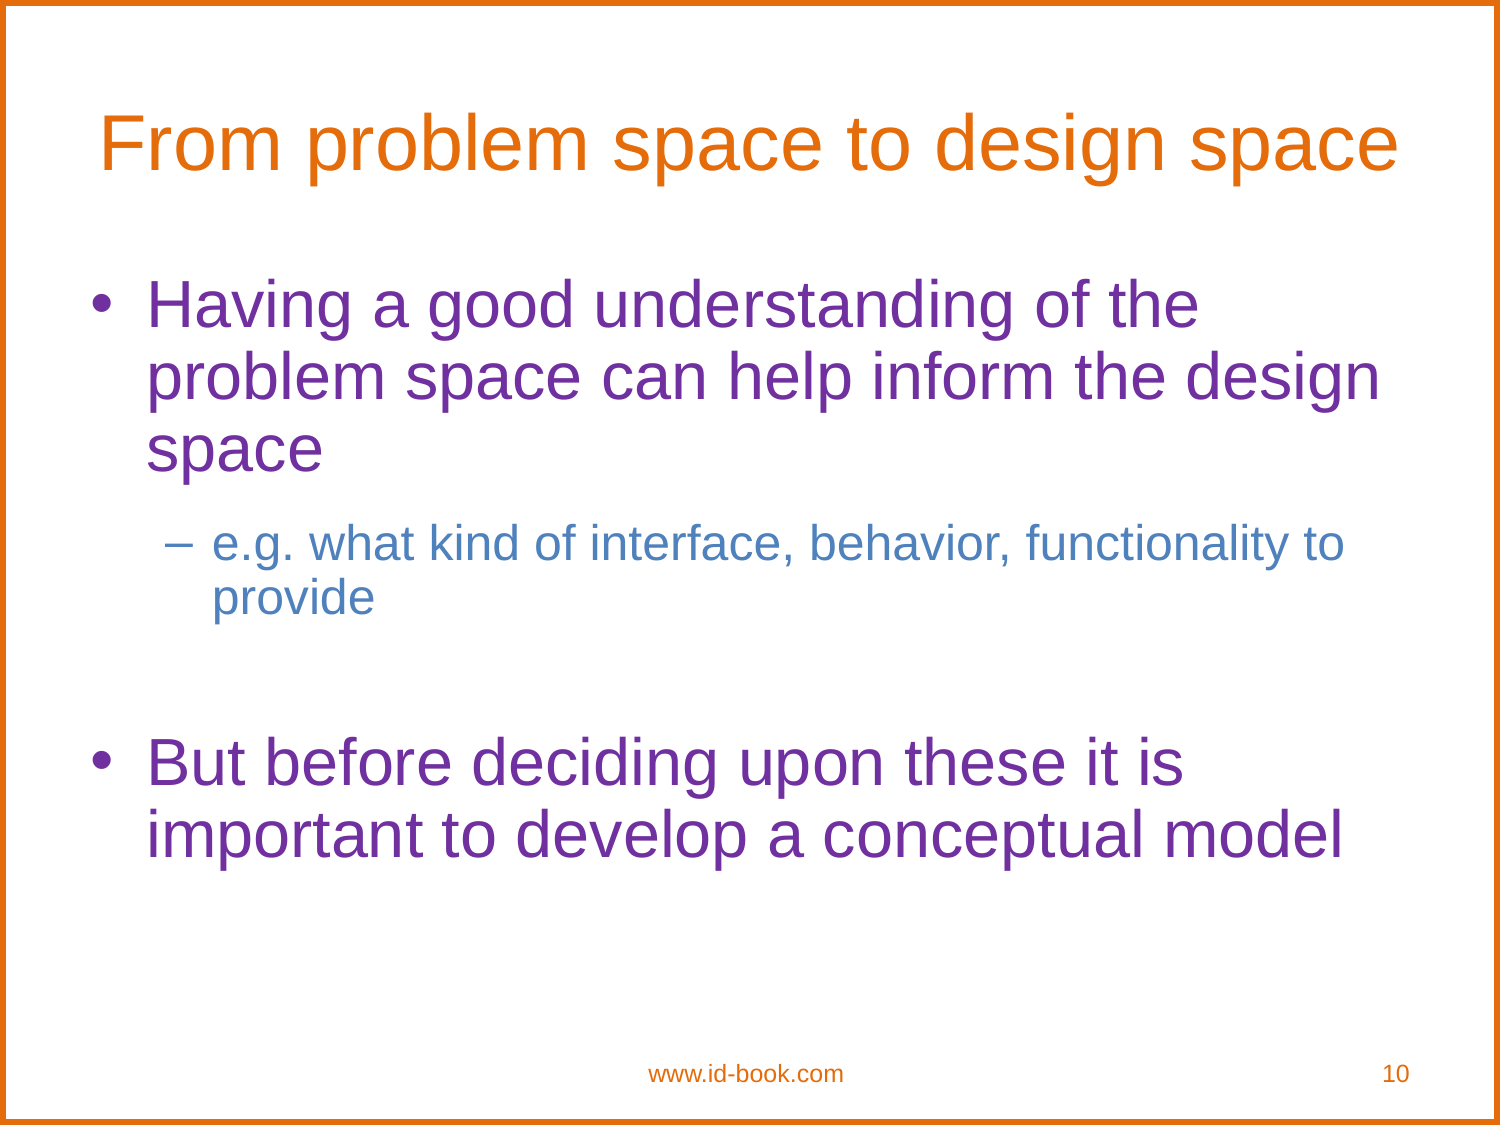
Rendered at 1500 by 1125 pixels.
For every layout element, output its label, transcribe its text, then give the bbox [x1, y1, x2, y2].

footer www.id-book.com [512, 1042, 988, 1103]
title From problem space to design space [75, 45, 1425, 233]
slide_number 10 [1074, 1042, 1425, 1103]
list Having a good understanding of the problem space can help inform the design space e.g. what kind of interface, behavior, functionality to provide But before deciding upon these it is important to develop a conceptual model [75, 262, 1425, 1005]
